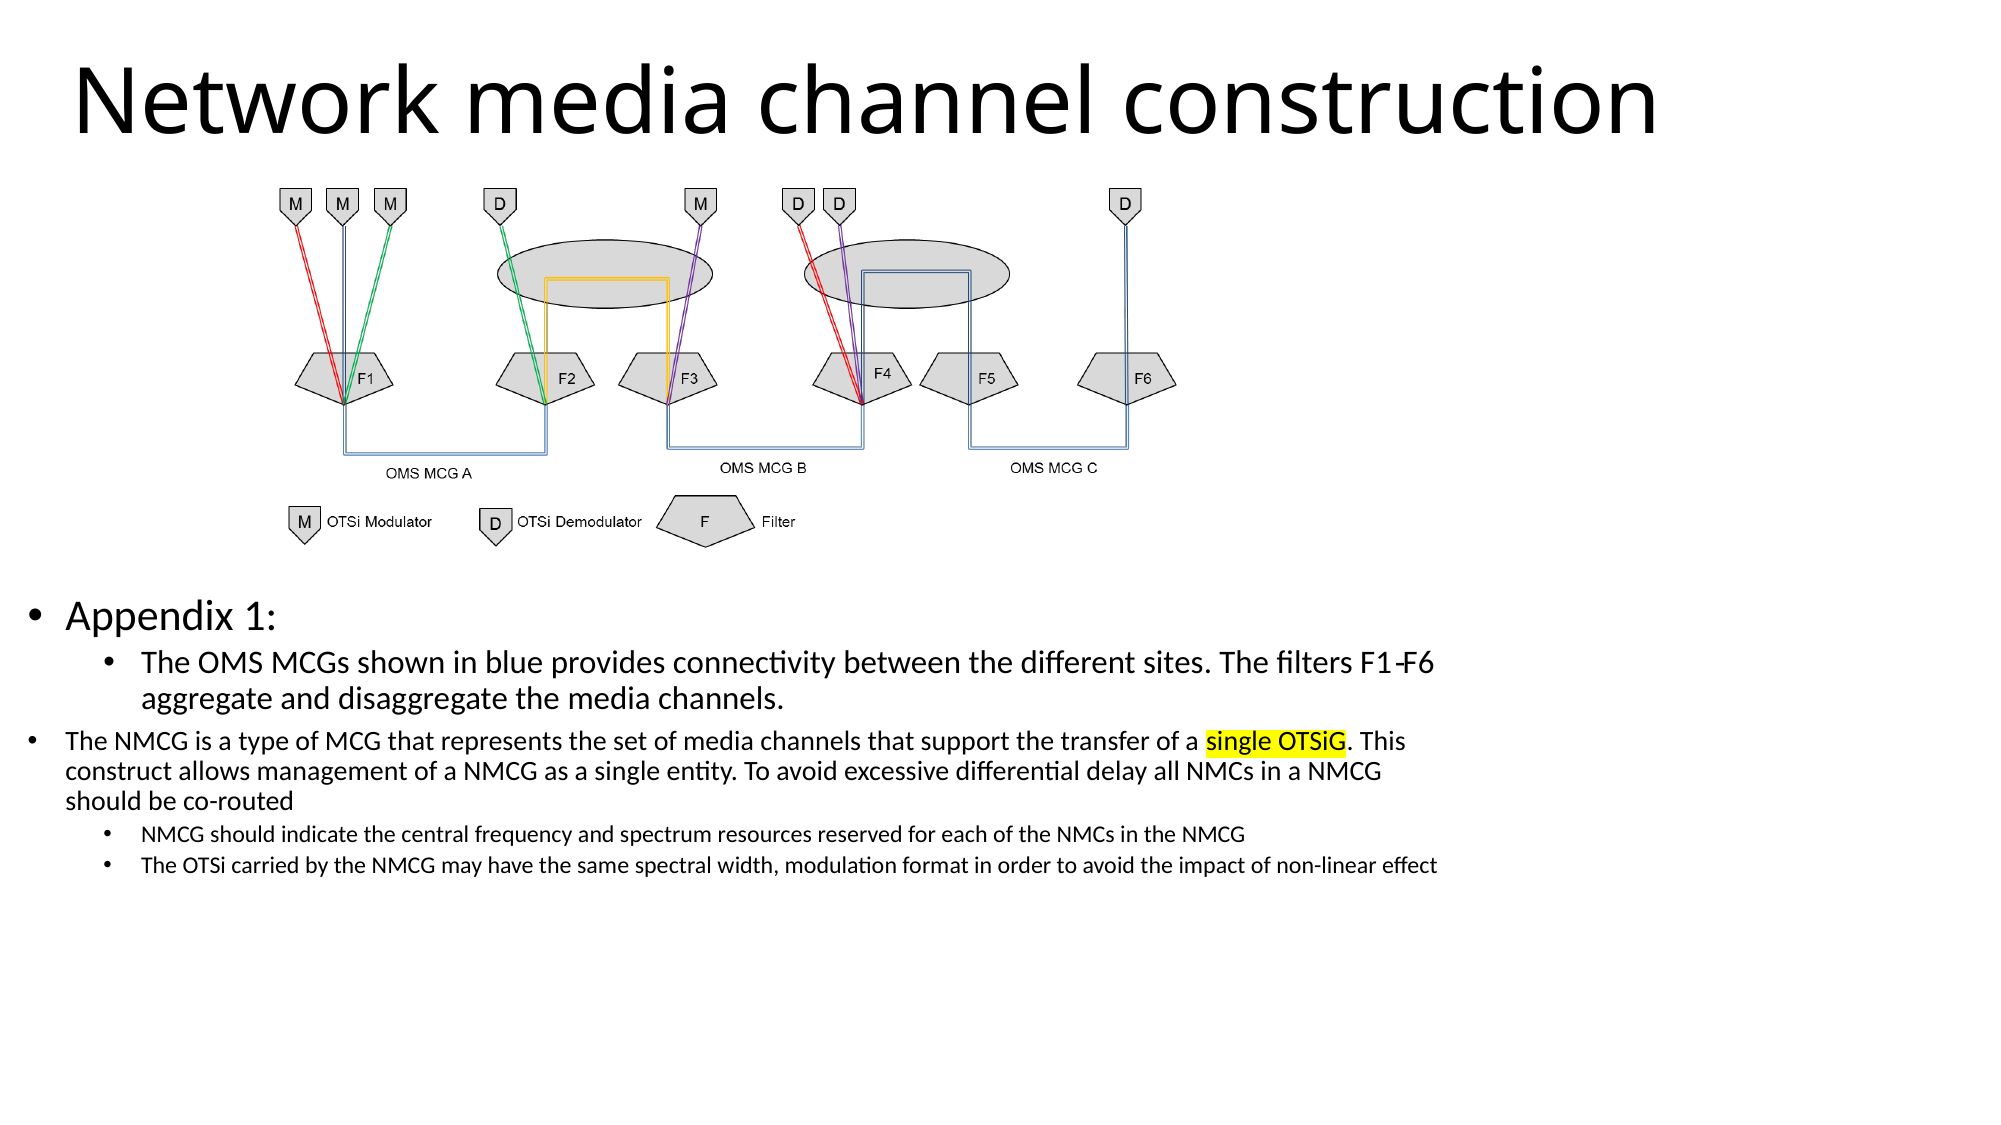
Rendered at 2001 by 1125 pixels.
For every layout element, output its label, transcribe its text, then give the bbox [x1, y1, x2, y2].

title Network media channel construction [56, 40, 1798, 169]
picture [278, 187, 1177, 548]
list Appendix 1: The OMS MCGs shown in blue provides connectivity between the different sites. The filters F1‑F6 aggregate and disaggregate the media channels. The NMCG is a type of MCG that represents the set of media channels that support the transfer of a single OTSiG. This construct allows management of a NMCG as a single entity. To avoid excessive differential delay all NMCs in a NMCG should be co-routed NMCG should indicate the central frequency and spectrum resources reserved for each of the NMCs in the NMCG The OTSi carried by the NMCG may have the same spectral width, modulation format in order to avoid the impact of non-linear effect [12, 585, 1466, 897]
